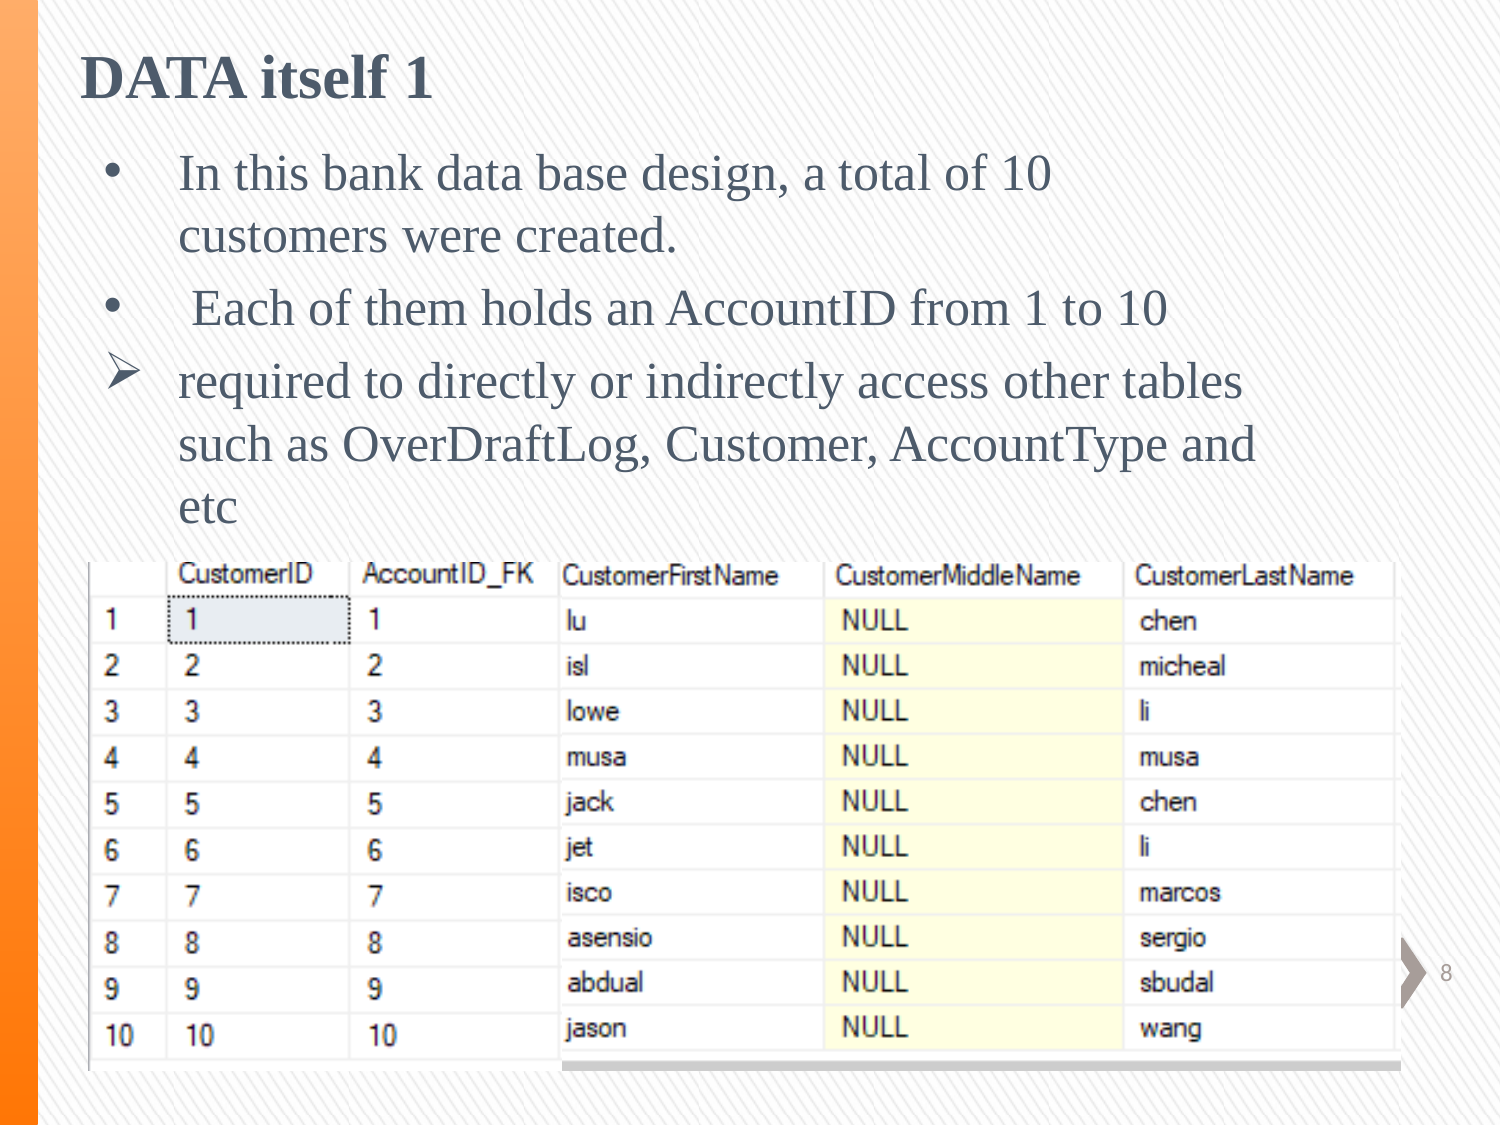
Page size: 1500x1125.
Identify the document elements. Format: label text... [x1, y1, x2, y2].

picture [88, 562, 1401, 1071]
footer DATA itself 1 [64, 54, 1240, 93]
slide_number 8 [1425, 941, 1488, 1002]
list In this bank data base design, a total of 10 customers were created. Each of them holds an AccountID from 1 to 10 required to directly or indirectly access other tables such as OverDraftLog, Customer, AccountType and etc [88, 408, 1276, 534]
